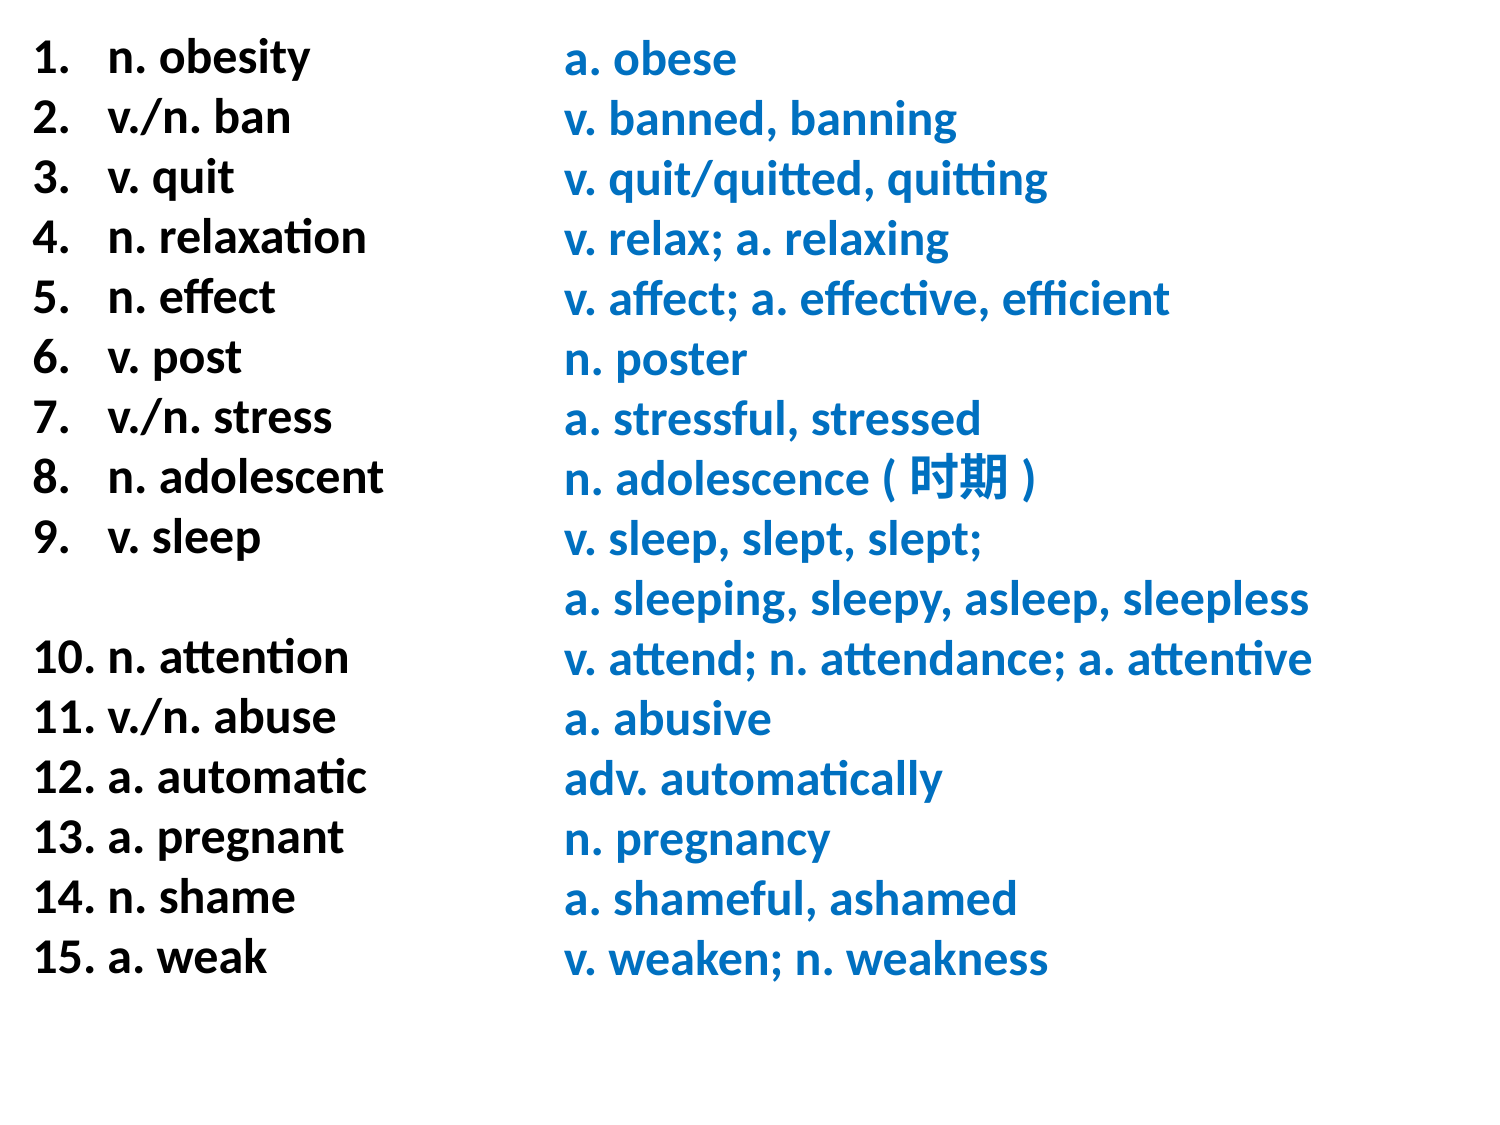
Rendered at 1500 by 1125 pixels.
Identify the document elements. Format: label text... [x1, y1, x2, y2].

text_box n. obesity v./n. ban v. quit n. relaxation n. effect v. post v./n. stress n. adolescent v. sleep n. attention v./n. abuse a. automatic a. pregnant n. shame a. weak [17, 16, 549, 992]
text_box a. obese v. banned, banning v. quit/quitted, quitting v. relax; a. relaxing v. affect; a. effective, efficient n. poster a. stressful, stressed n. adolescence (时期) v. sleep, slept, slept; a. sleeping, sleepy, asleep, sleepless v. attend; n. attendance; a. attentive a. abusive adv. automatically n. pregnancy a. shameful, ashamed v. weaken; n. weakness [549, 0, 1500, 993]
